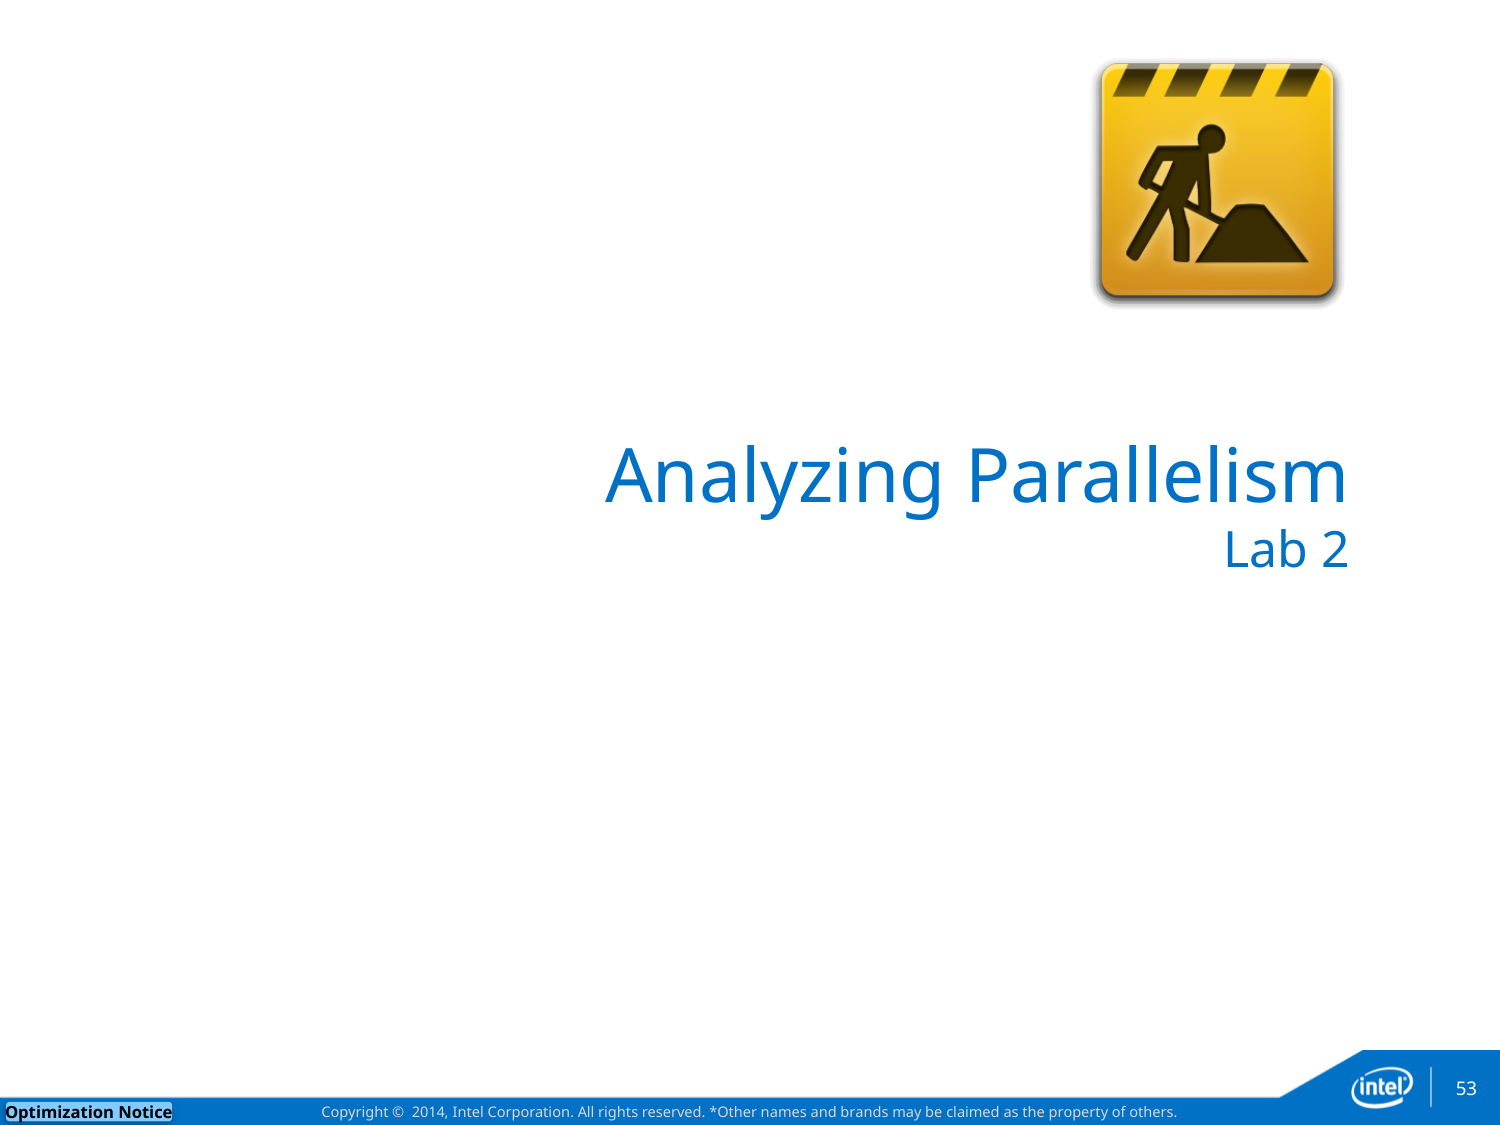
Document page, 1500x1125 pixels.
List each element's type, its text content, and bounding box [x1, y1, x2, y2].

slide_number 53 [1127, 1059, 1478, 1119]
title Analyzing Parallelism Lab 2 [74, 354, 1350, 578]
picture [1085, 47, 1350, 312]
picture [0, 1050, 1500, 1125]
